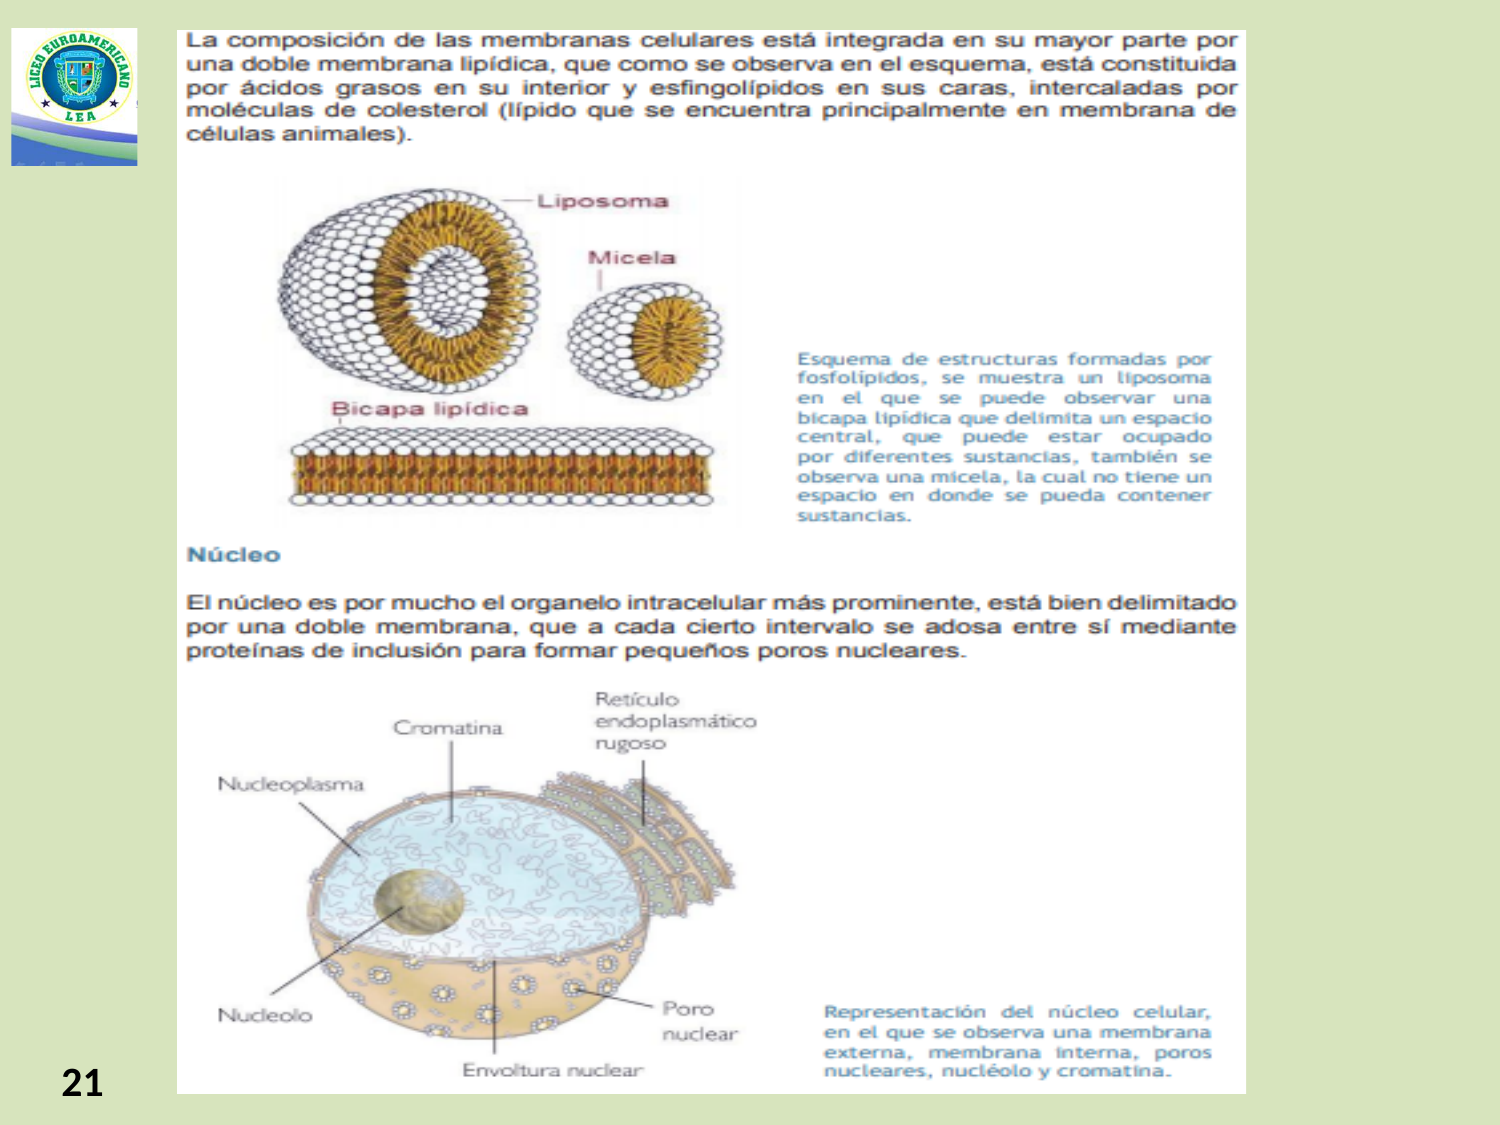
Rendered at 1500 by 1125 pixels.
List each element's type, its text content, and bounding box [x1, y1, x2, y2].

picture [11, 28, 138, 167]
picture [176, 30, 1247, 1095]
title 21 [17, 1036, 148, 1124]
